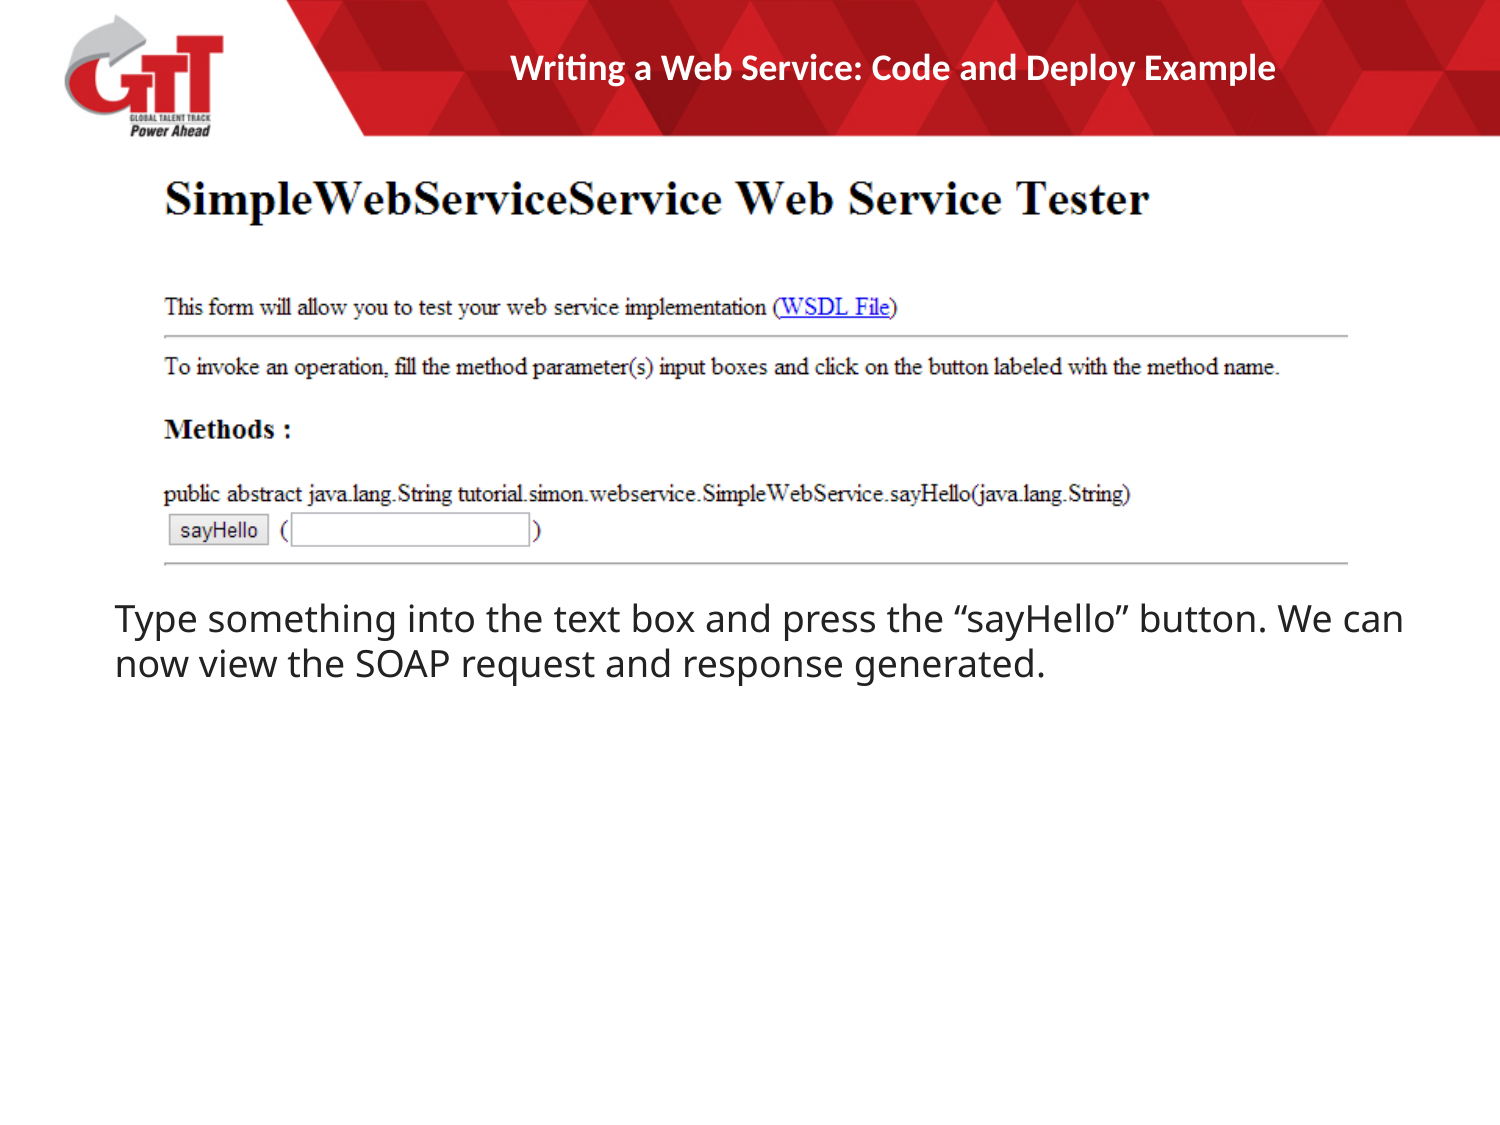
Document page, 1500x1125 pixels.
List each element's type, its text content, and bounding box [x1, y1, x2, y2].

title Writing a Web Service: Code and Deploy Example [324, 12, 1463, 118]
picture [0, 0, 1500, 1125]
text_box Type something into the text box and press the “sayHello” button. We can now view the SOAP request and response generated. [99, 587, 1438, 693]
